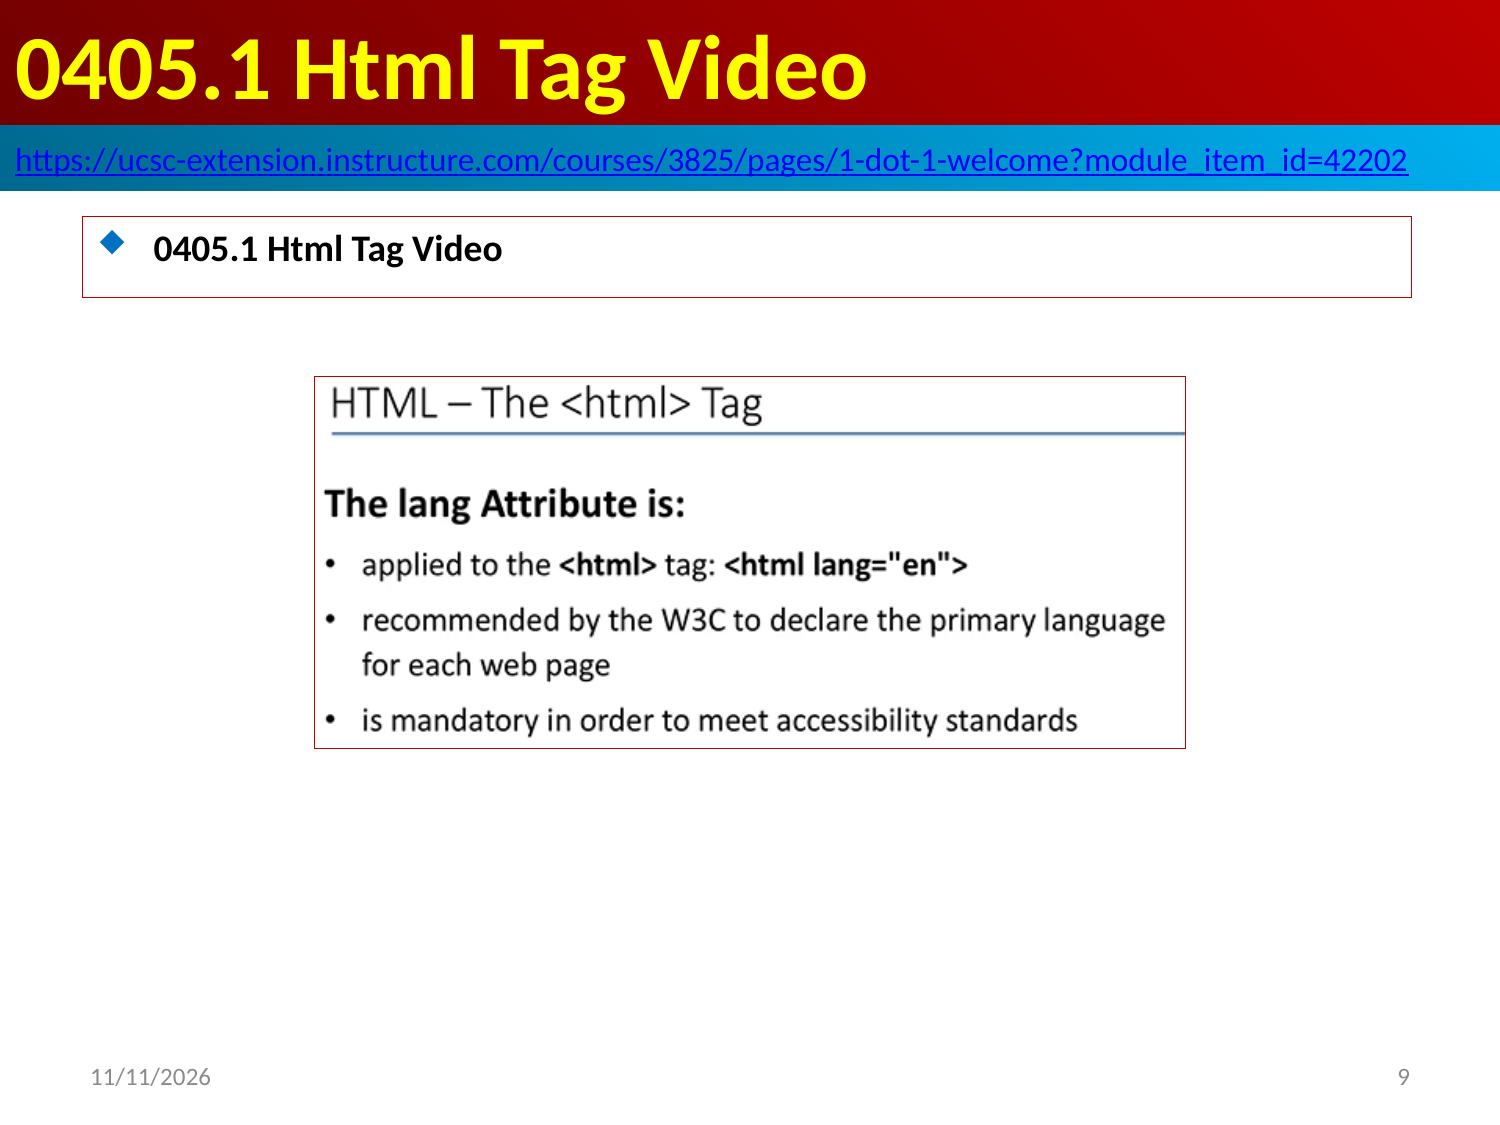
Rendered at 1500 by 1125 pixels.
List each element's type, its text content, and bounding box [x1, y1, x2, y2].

slide_number 9 [1074, 1042, 1425, 1109]
picture [314, 376, 1186, 749]
text_box [119, 52, 183, 109]
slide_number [75, 1042, 425, 1109]
title 0405.1 Html Tag Video [0, 0, 1500, 125]
text_box https://ucsc-extension.instructure.com/courses/3825/pages/1-dot-1-welcome?module_item_id=42202 [0, 125, 1500, 191]
subtitle 0405.1 Html Tag Video [82, 216, 1412, 298]
